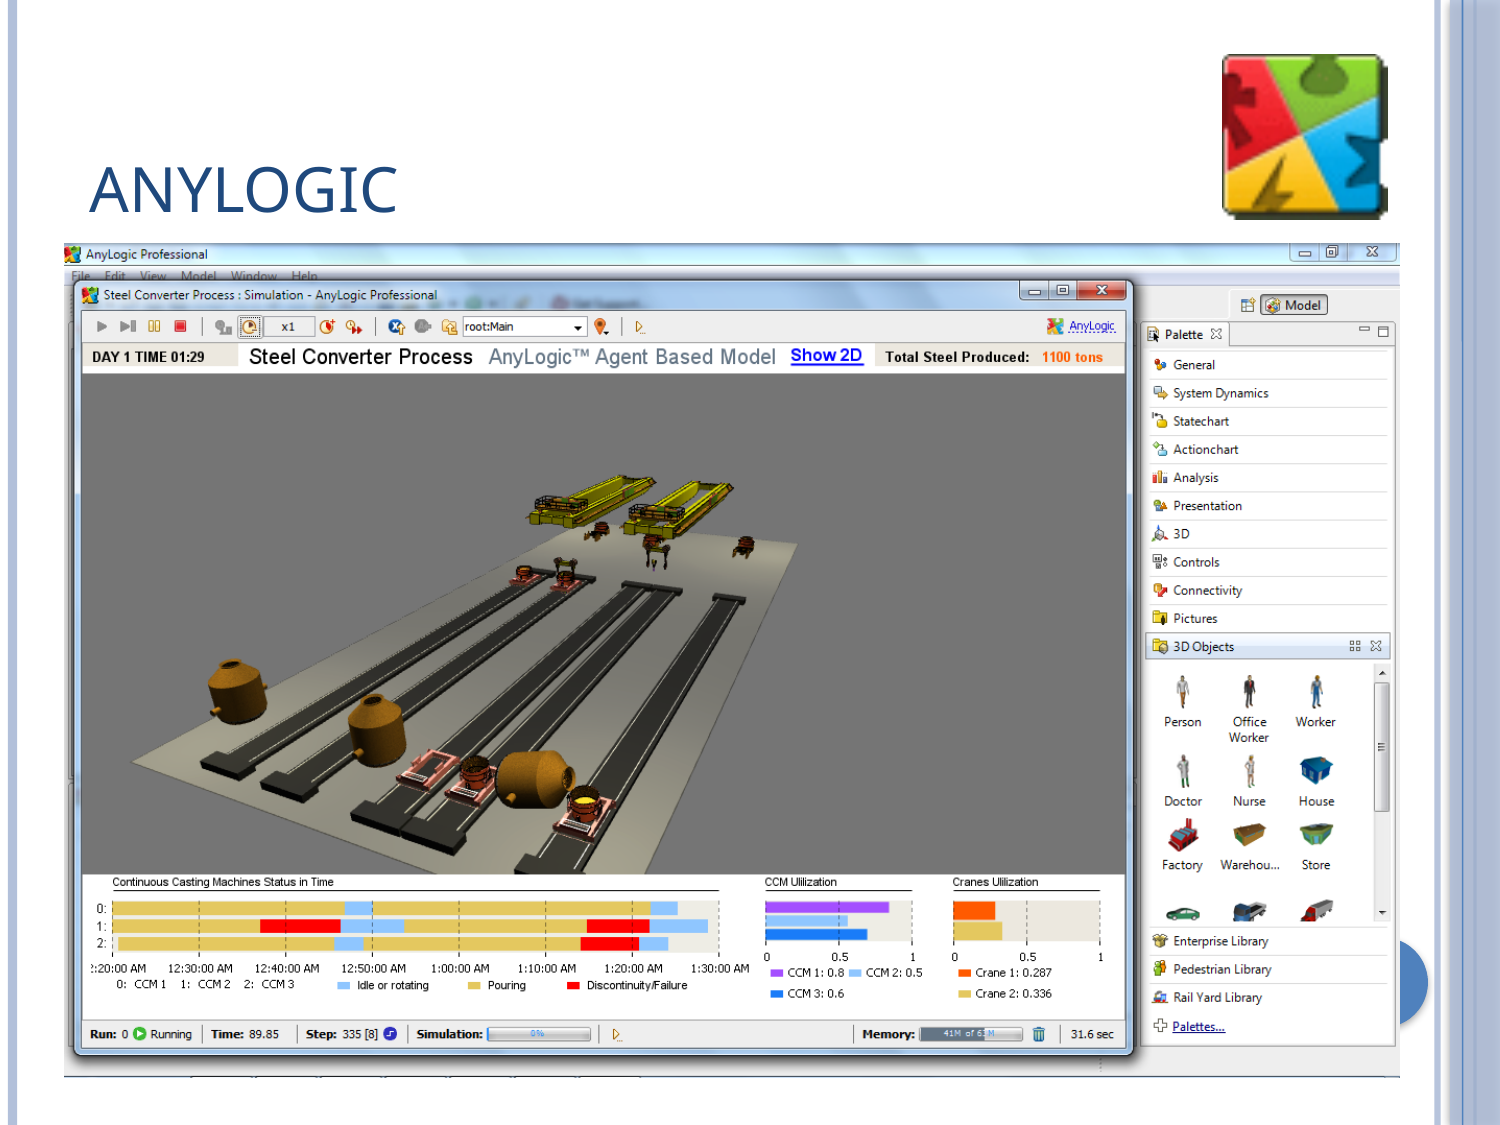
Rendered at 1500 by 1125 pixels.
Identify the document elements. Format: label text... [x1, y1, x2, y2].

picture [64, 243, 1401, 1079]
picture [1221, 53, 1389, 221]
title Anylogic [75, 45, 1300, 233]
